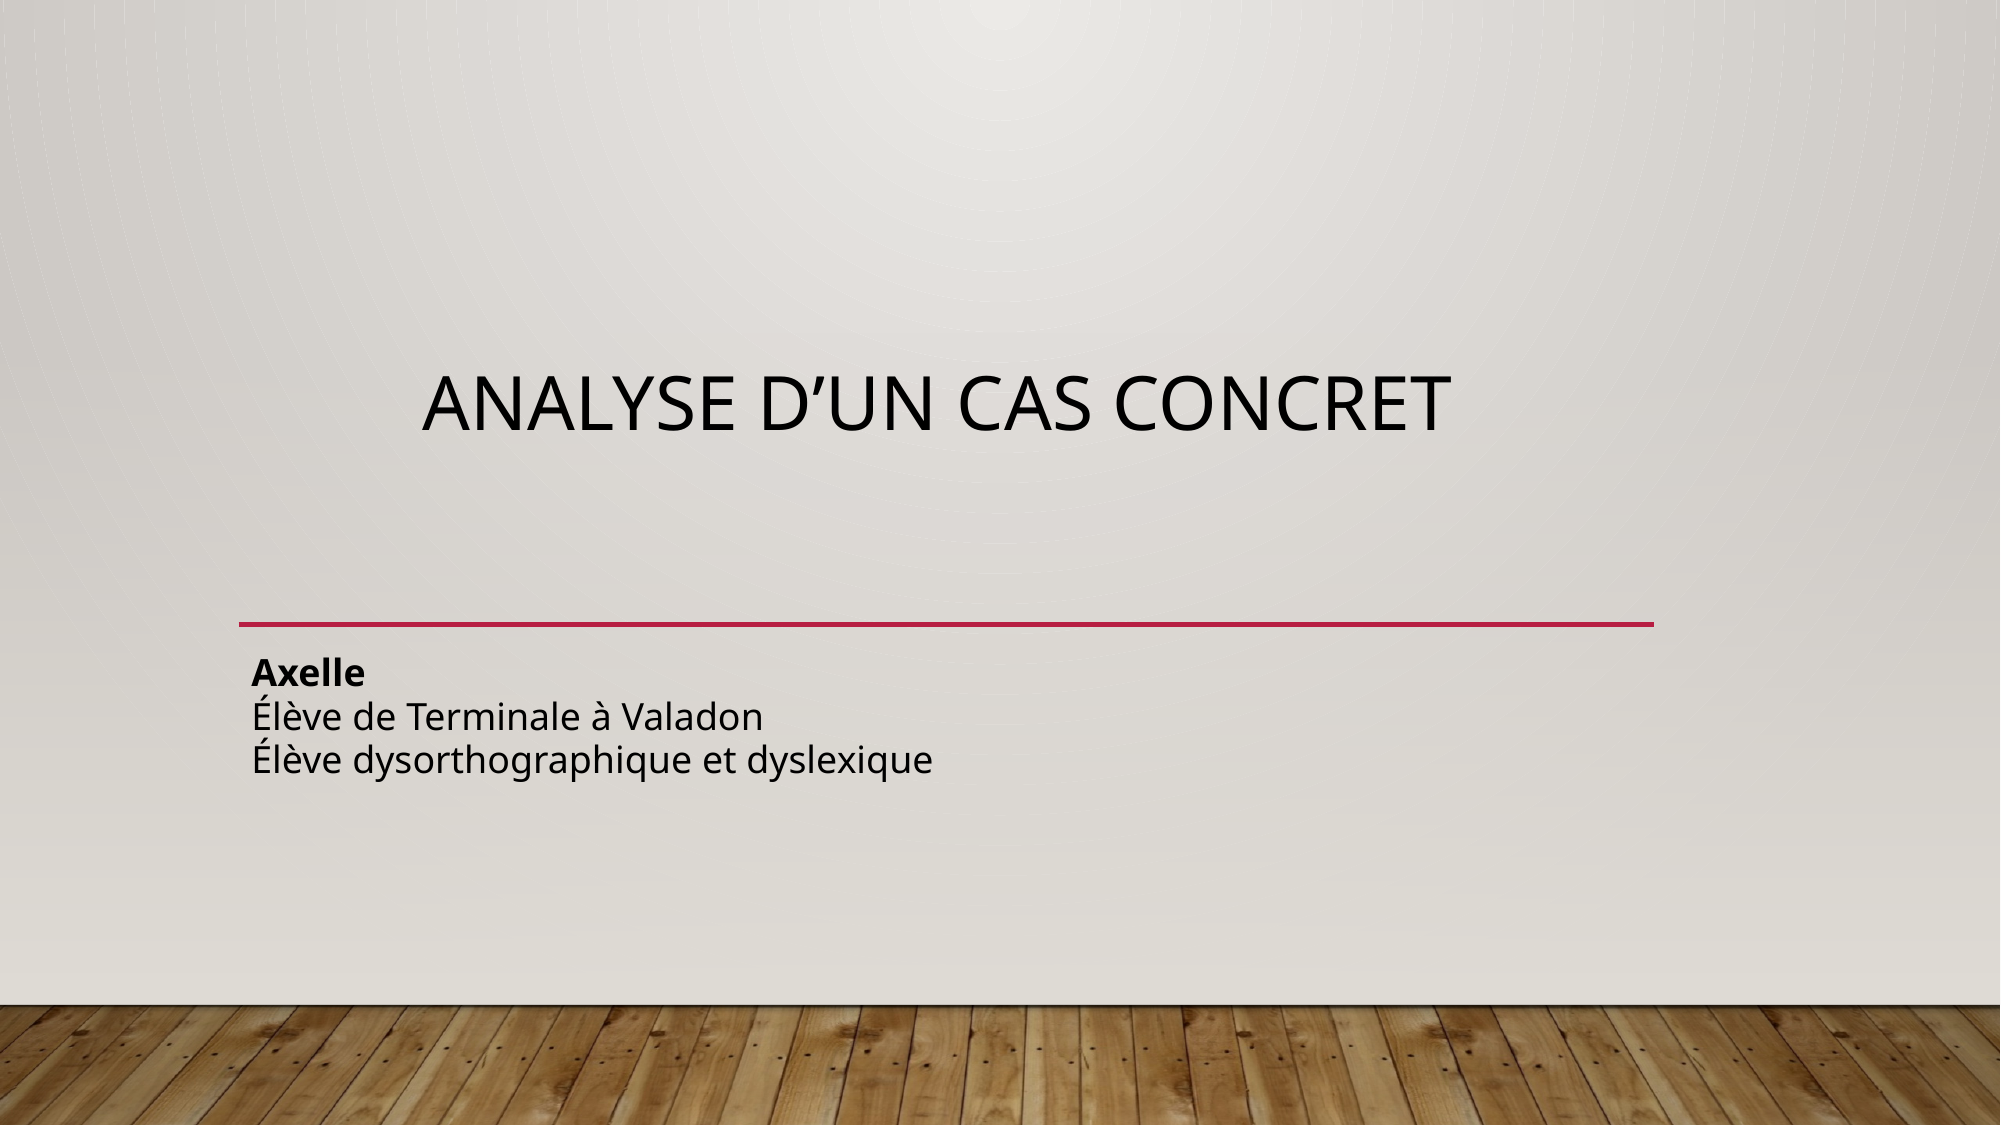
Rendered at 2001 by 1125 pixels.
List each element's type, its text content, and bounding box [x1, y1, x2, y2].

title Analyse d’un cas concret [238, 288, 1657, 455]
list Axelle Élève de Terminale à Valadon Élève dysorthographique et dyslexique [236, 653, 1653, 821]
picture [0, 1005, 2000, 1125]
